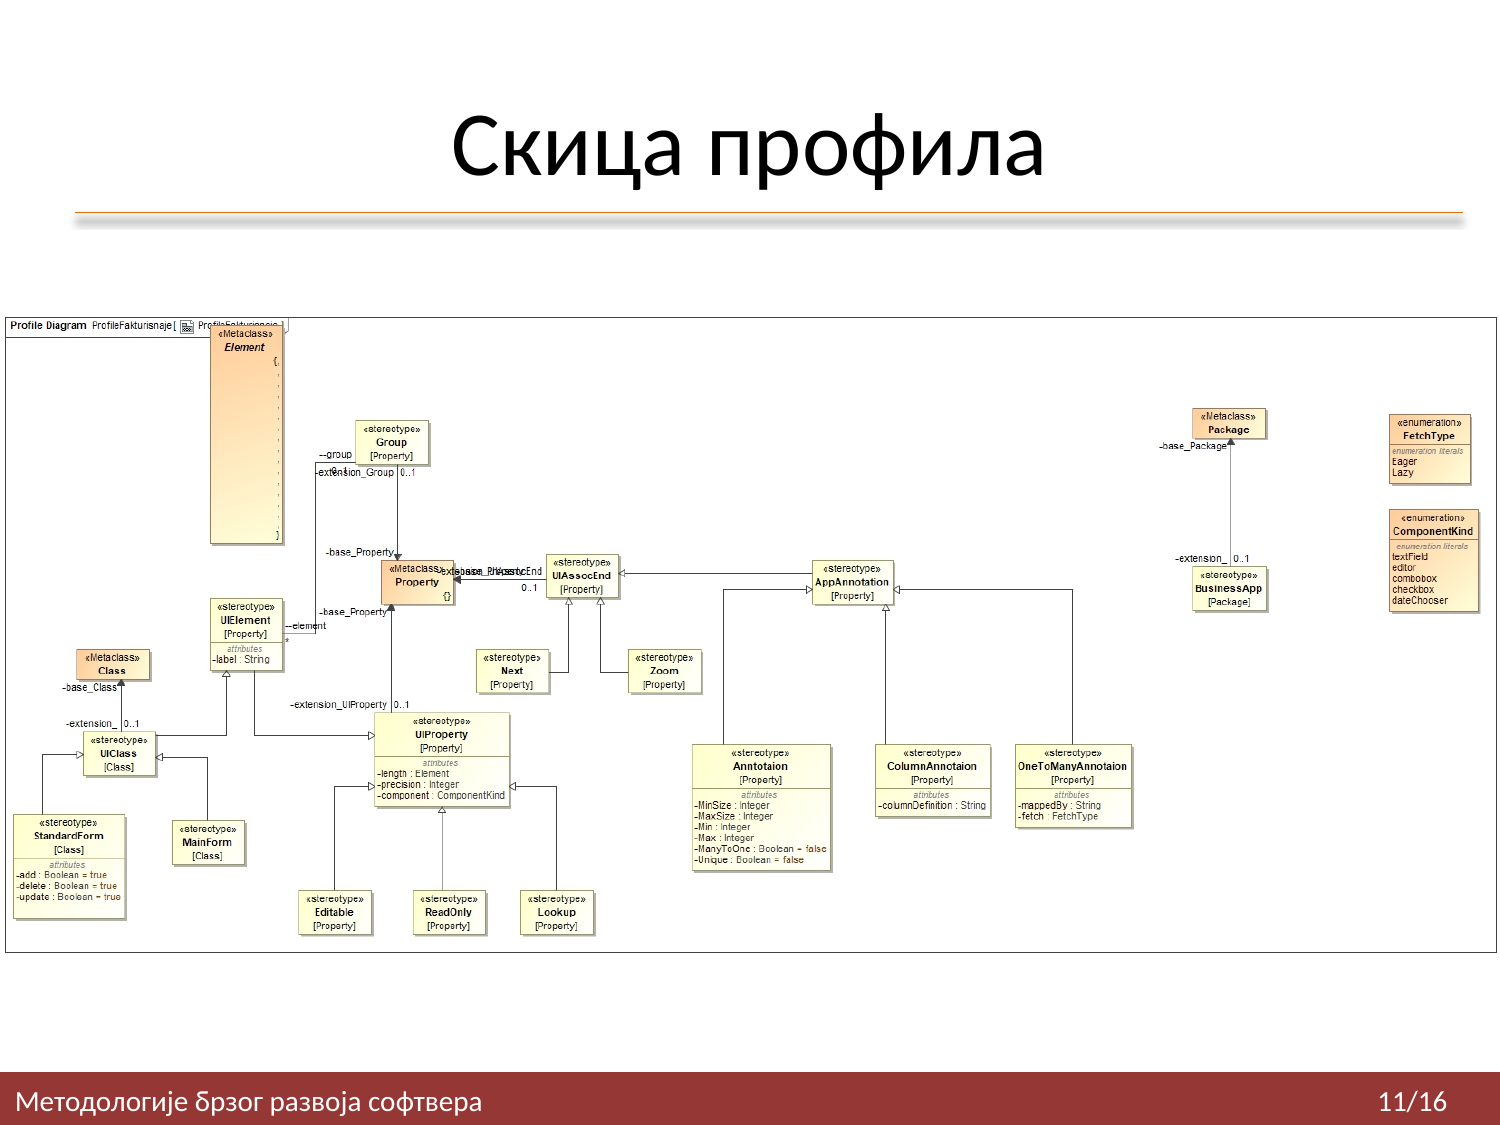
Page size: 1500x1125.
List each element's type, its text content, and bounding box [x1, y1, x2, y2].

text_box 11/16 [1362, 1074, 1500, 1125]
text_box Методологије брзог развоја софтвера [0, 1072, 1500, 1125]
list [0, 312, 1500, 956]
title Скица профила [75, 45, 1425, 212]
